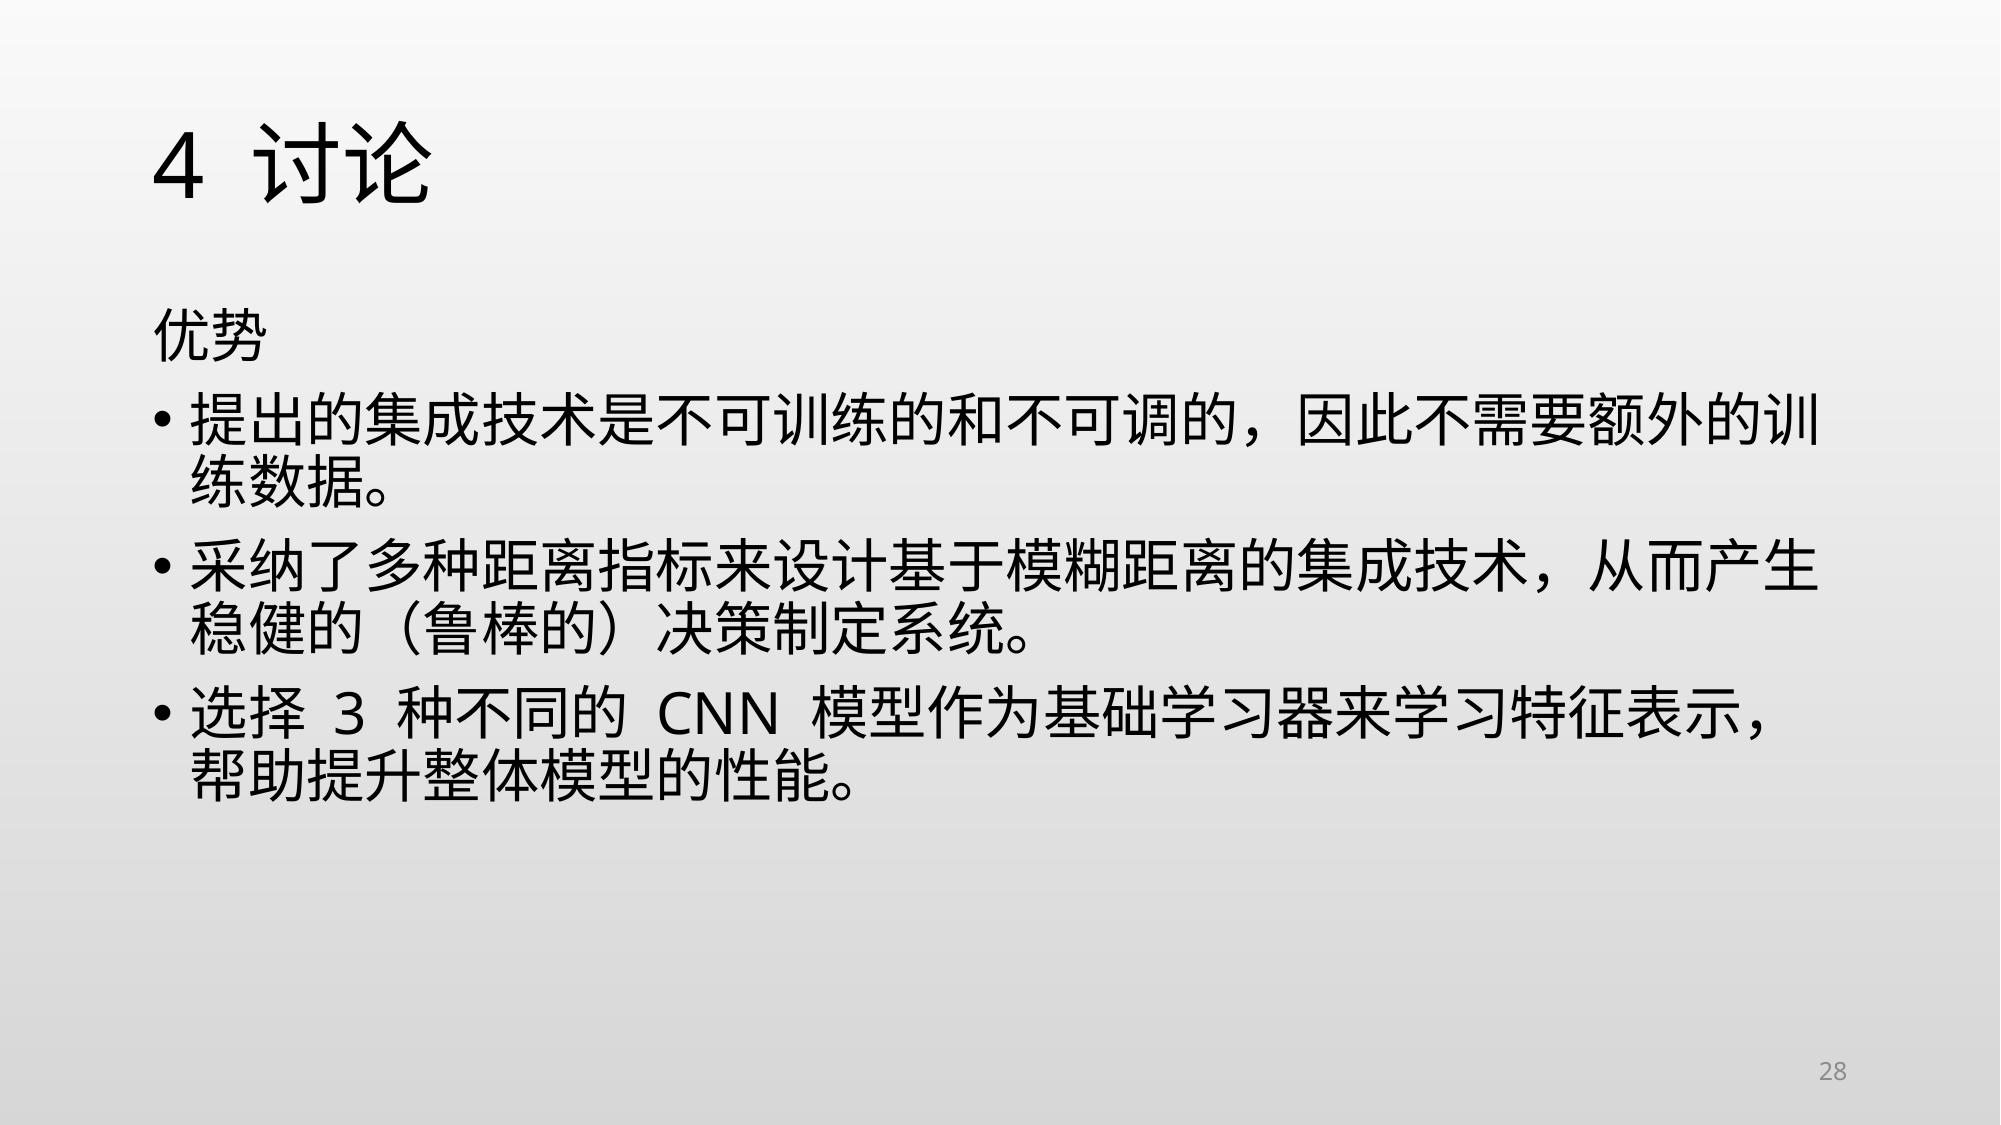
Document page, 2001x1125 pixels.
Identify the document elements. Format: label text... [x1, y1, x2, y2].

list 优势 提出的集成技术是不可训练的和不可调的，因此不需要额外的训练数据。 采纳了多种距离指标来设计基于模糊距离的集成技术，从而产生稳健的（鲁棒的）决策制定系统。 选择 3 种不同的 CNN 模型作为基础学习器来学习特征表示，帮助提升整体模型的性能。 [137, 299, 1863, 1014]
slide_number 28 [1412, 1042, 1863, 1103]
title 4 讨论 [137, 59, 1863, 278]
